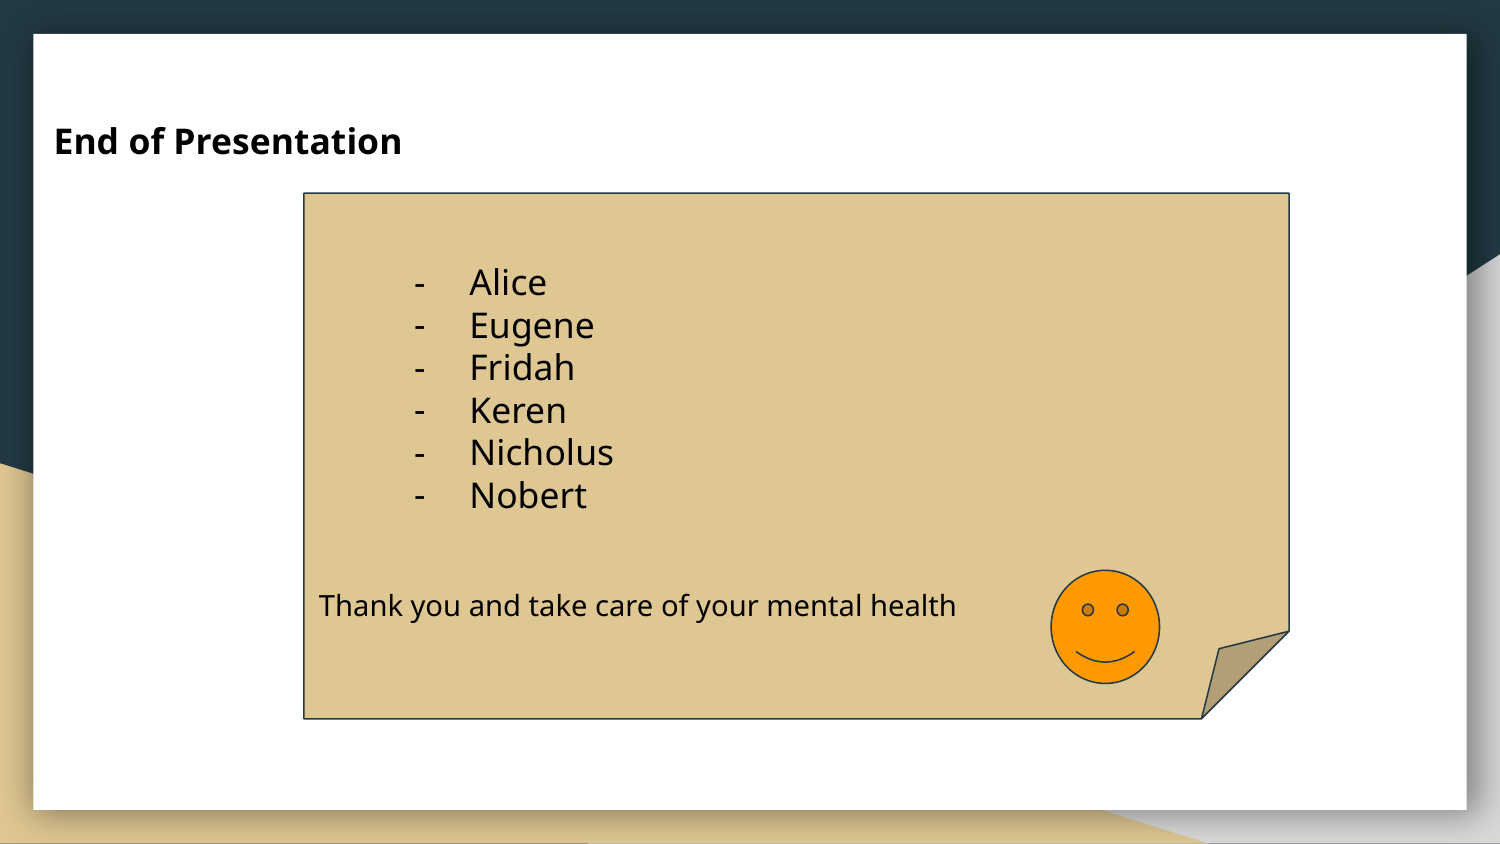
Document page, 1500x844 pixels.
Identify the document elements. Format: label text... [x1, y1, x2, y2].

text_box Alice Eugene Fridah Keren Nicholus Nobert [379, 245, 1052, 531]
text_box End of Presentation [38, 103, 1350, 177]
text_box Thank you and take care of your mental health [303, 193, 1290, 719]
text_box [1051, 570, 1160, 684]
